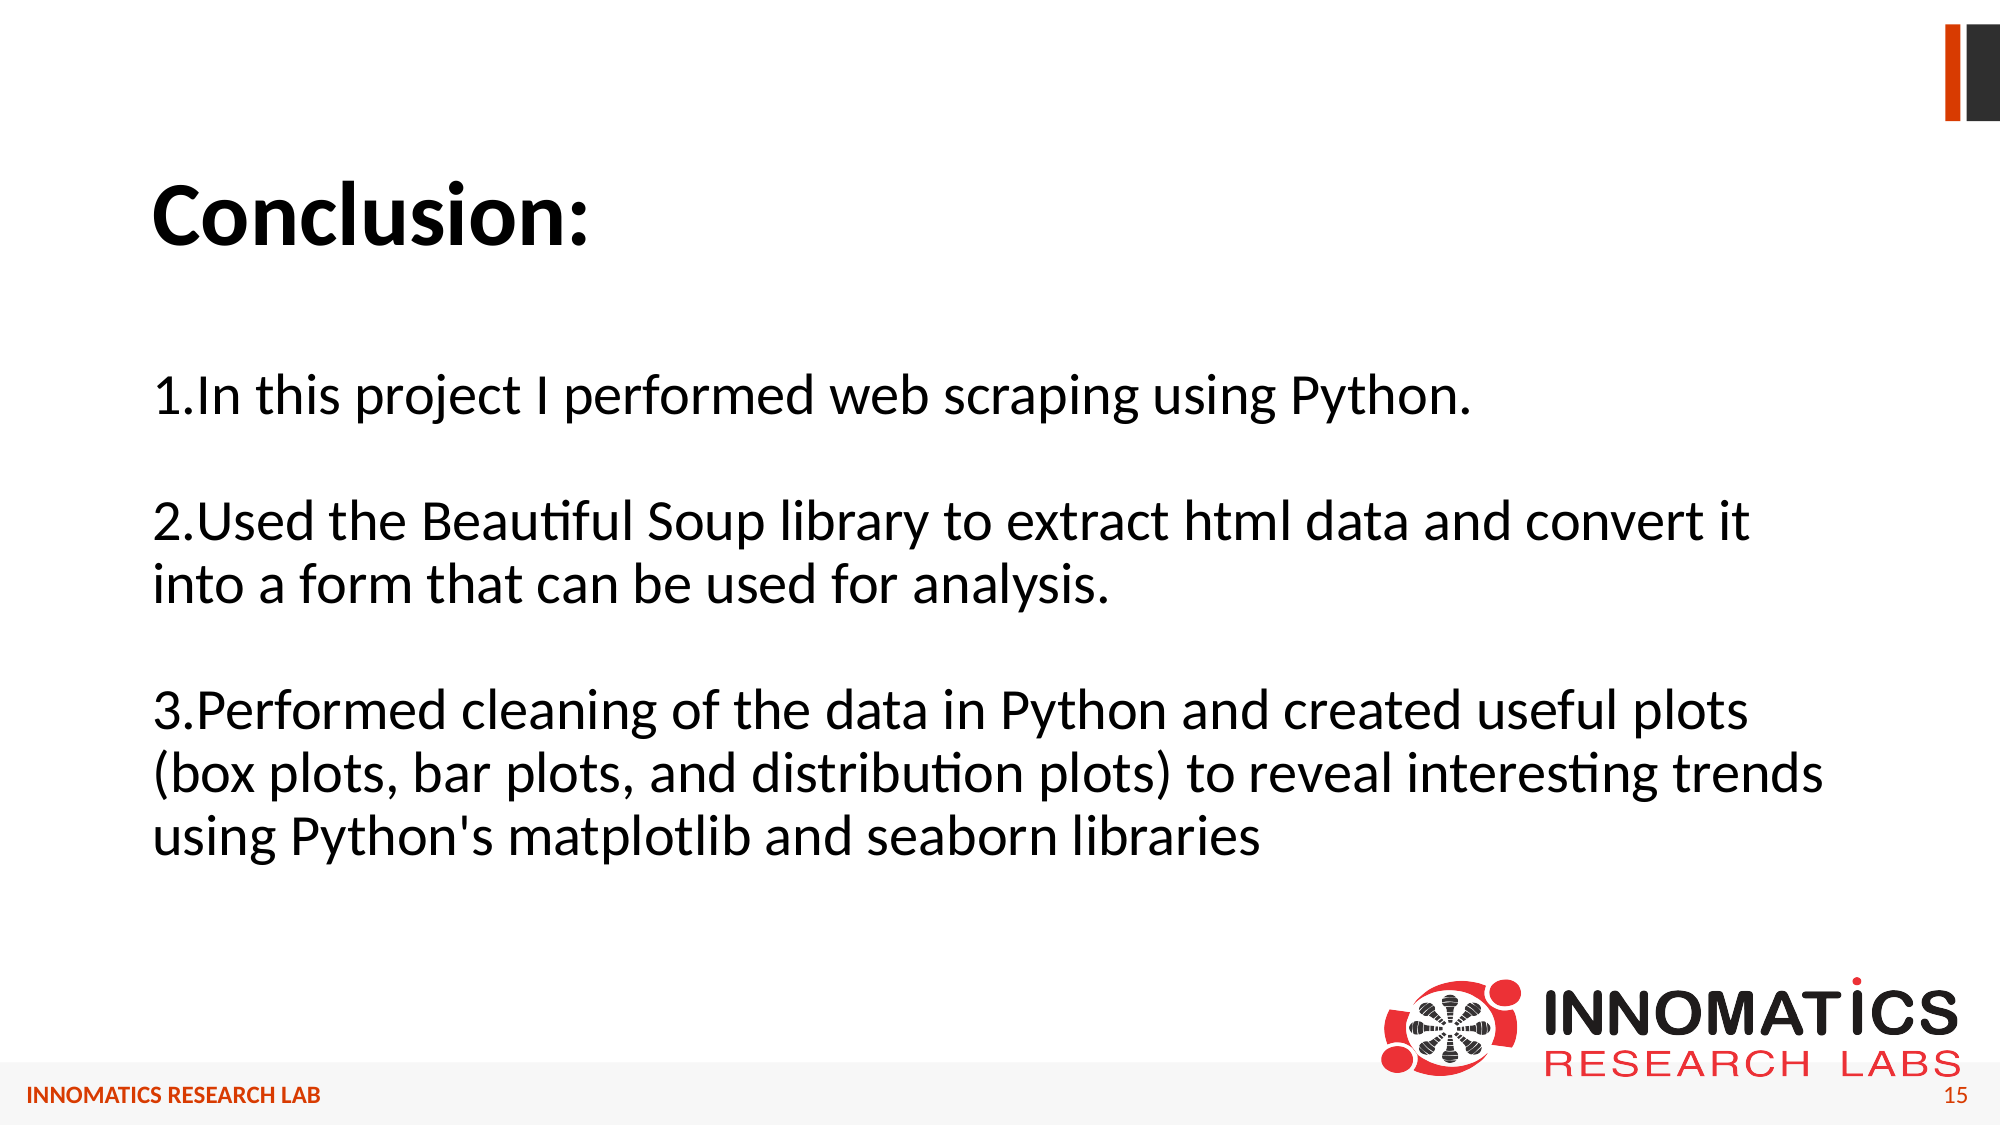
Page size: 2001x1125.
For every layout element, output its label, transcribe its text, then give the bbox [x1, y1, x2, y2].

title Conclusion: 1.In this project I performed web scraping using Python. 2.Used the Beautiful Soup library to extract html data and convert it into a form that can be used for analysis. 3.Performed cleaning of the data in Python and created useful plots (box plots, bar plots, and distribution plots) to reveal interesting trends using Python's matplotlib and seaborn libraries [137, 59, 1863, 278]
picture [1381, 977, 1960, 1077]
